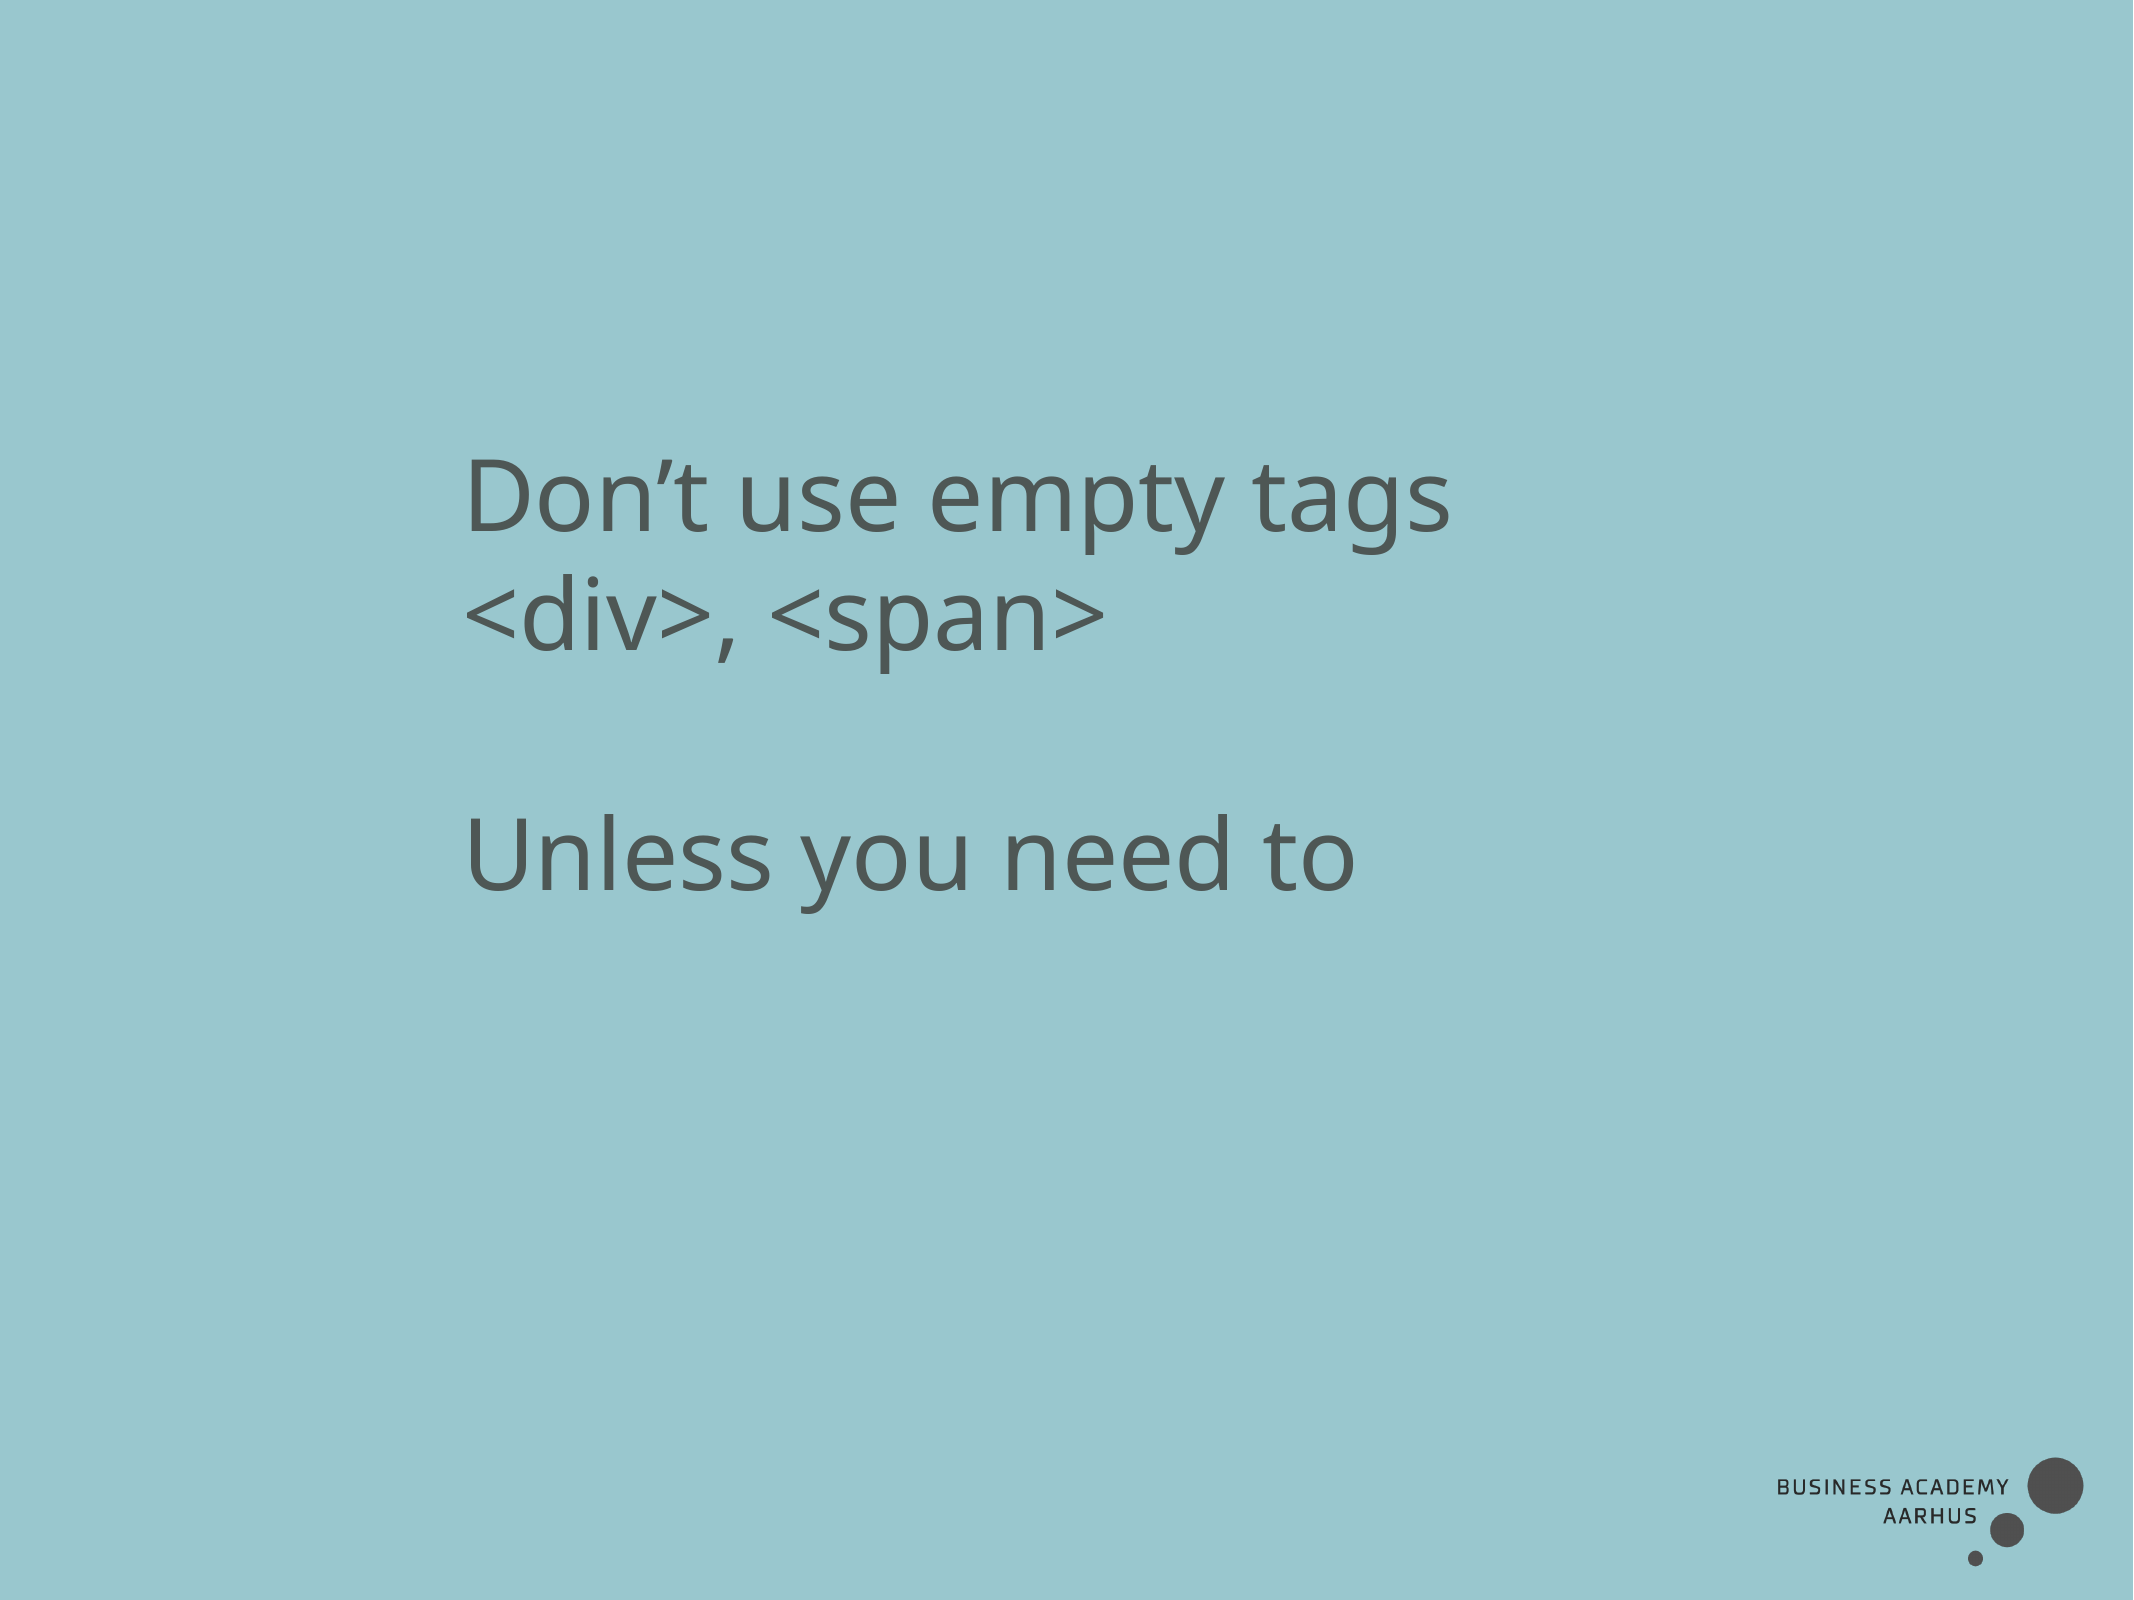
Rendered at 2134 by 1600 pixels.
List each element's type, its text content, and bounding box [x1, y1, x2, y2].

picture [1759, 1451, 2090, 1571]
text_box Don’t use empty tags <div>, <span> Unless you need to [453, 422, 1463, 919]
